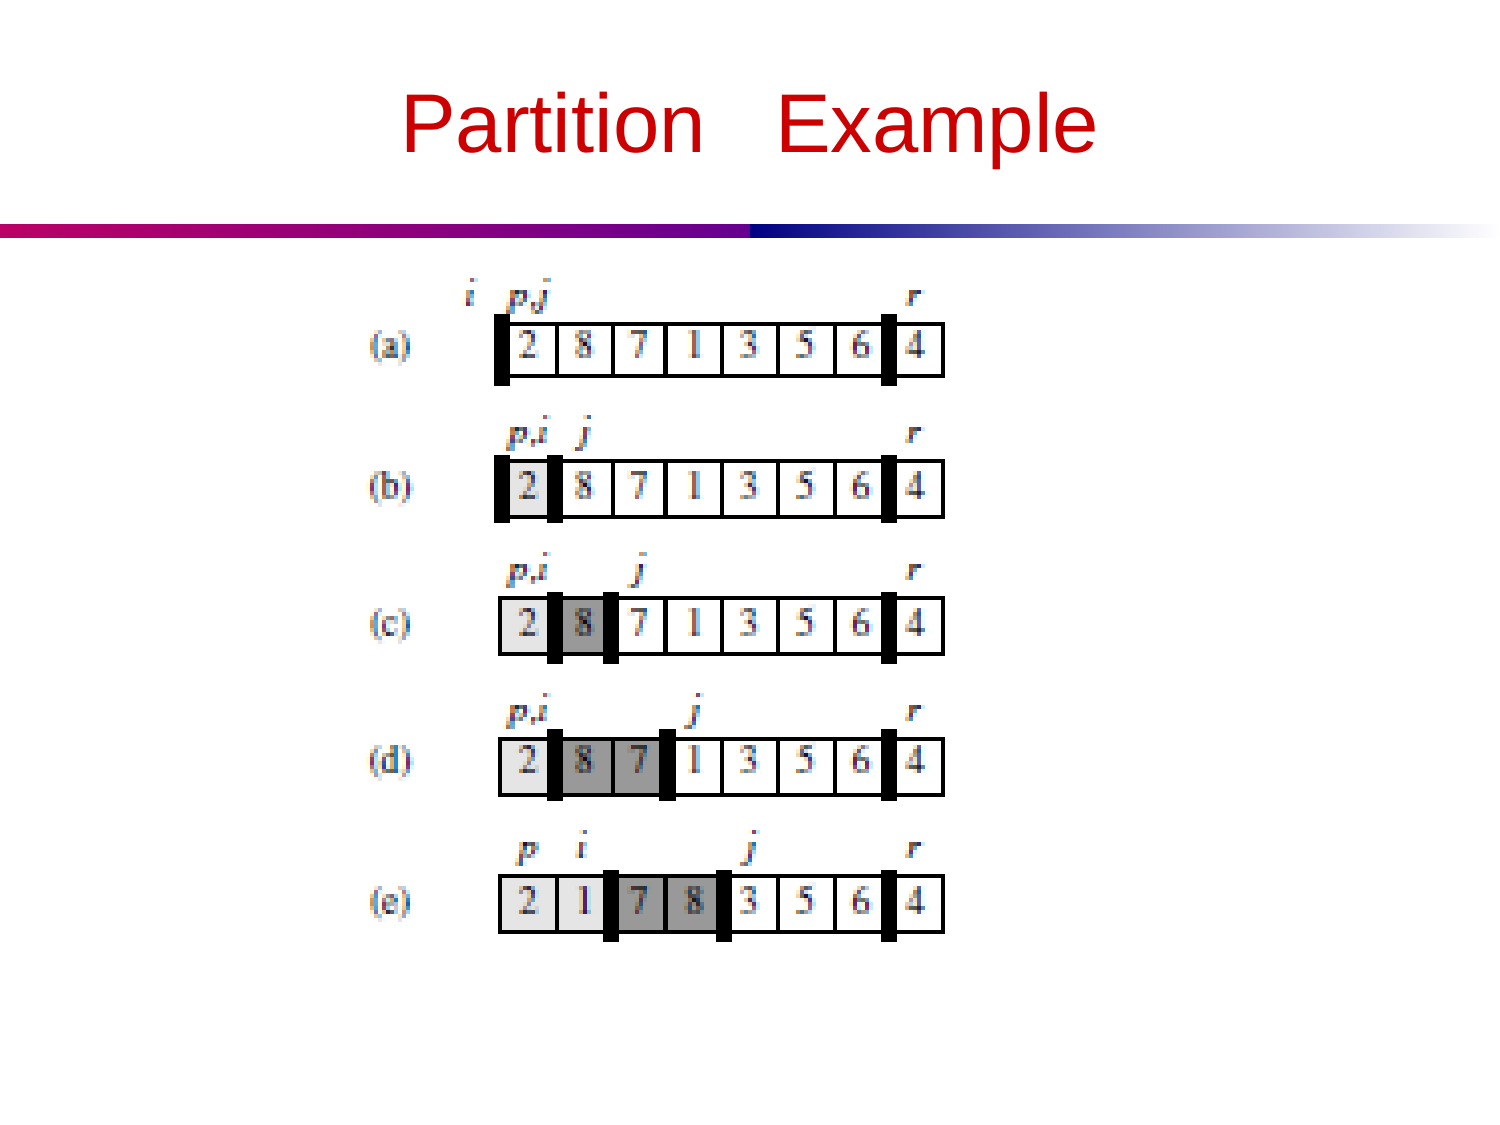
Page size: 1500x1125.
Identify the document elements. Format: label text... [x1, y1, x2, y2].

picture [362, 274, 971, 951]
title Partition Example [74, 37, 1426, 201]
